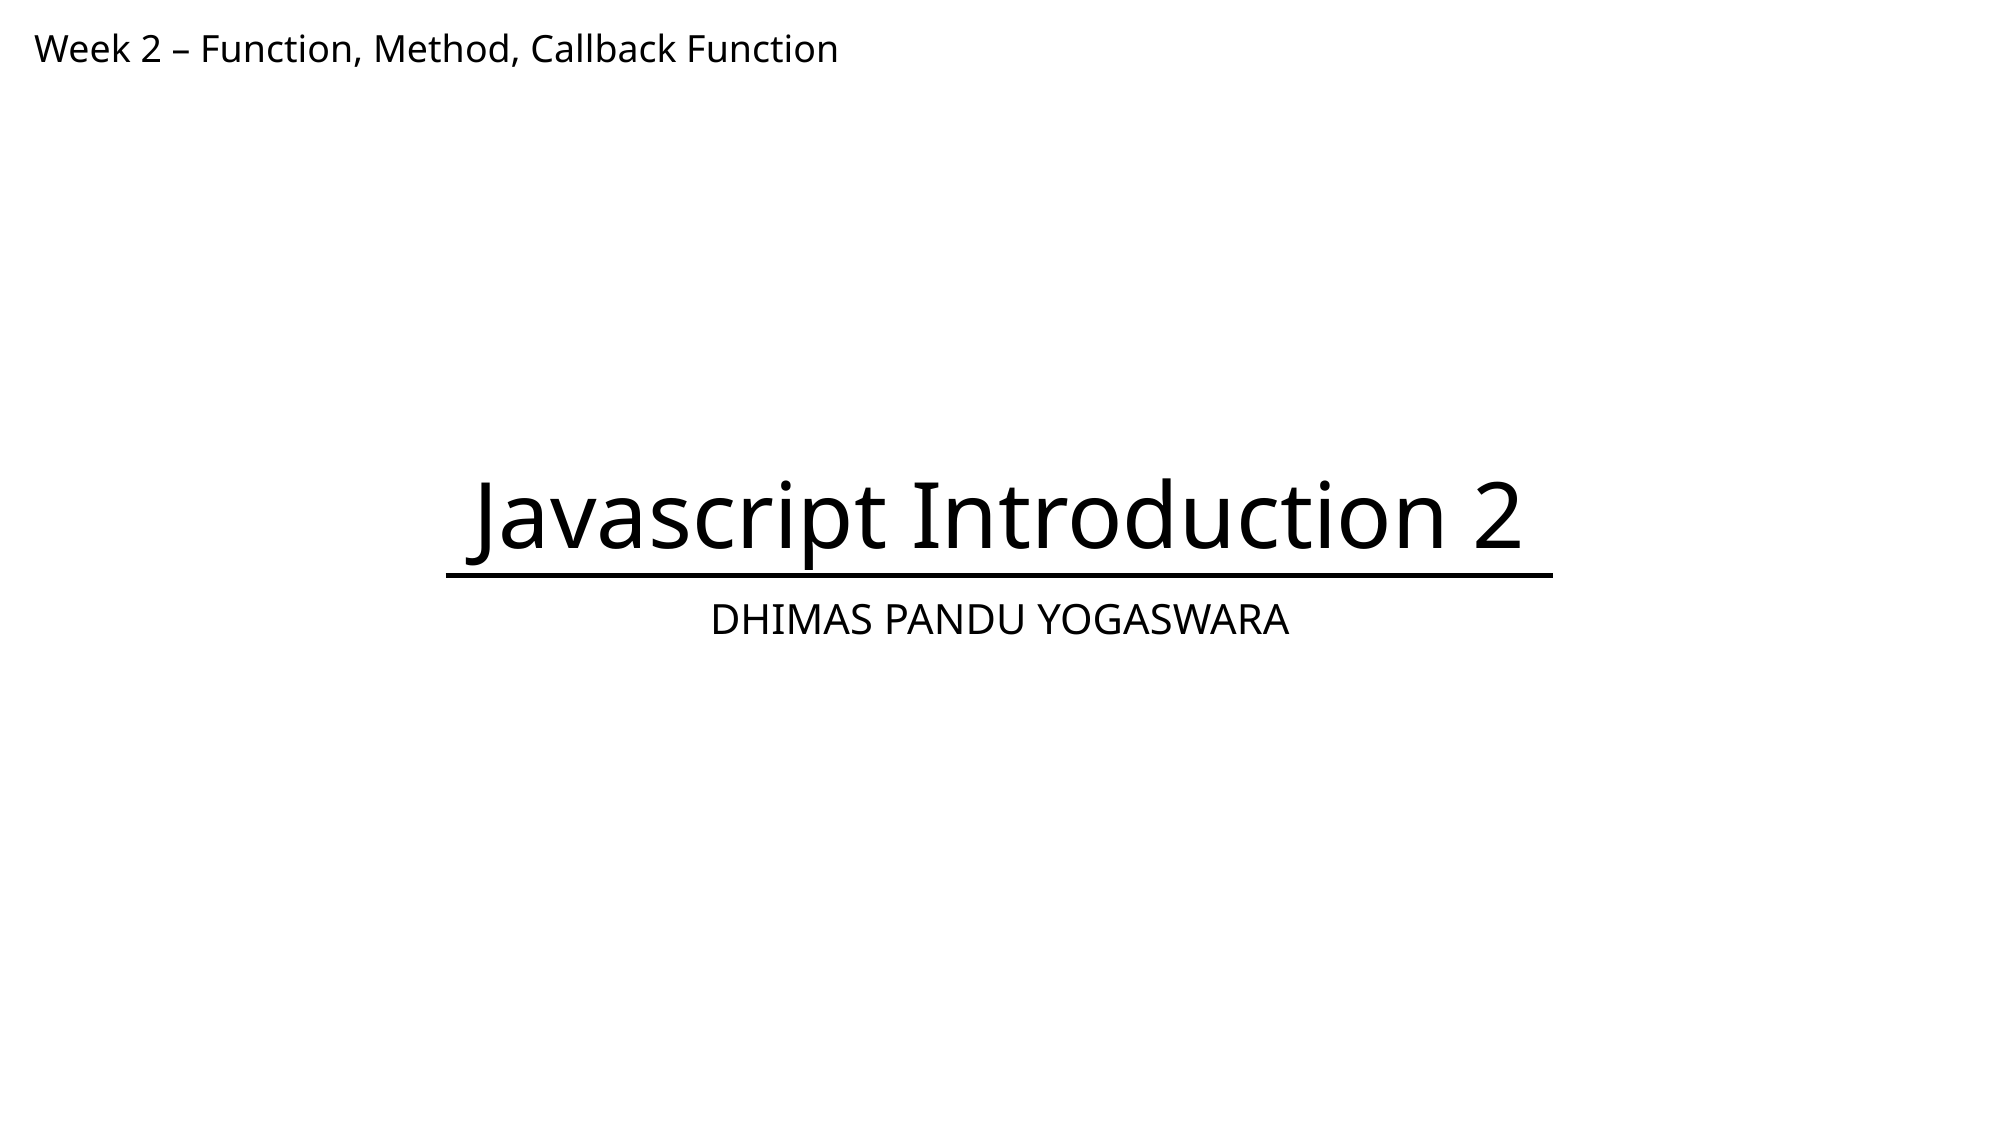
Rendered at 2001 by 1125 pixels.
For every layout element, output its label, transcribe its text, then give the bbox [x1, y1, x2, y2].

text_box Week 2 – Function, Method, Callback Function [19, 17, 1020, 78]
subtitle DHIMAS PANDU YOGASWARA [249, 590, 1750, 863]
title Javascript Introduction 2 [249, 184, 1750, 576]
